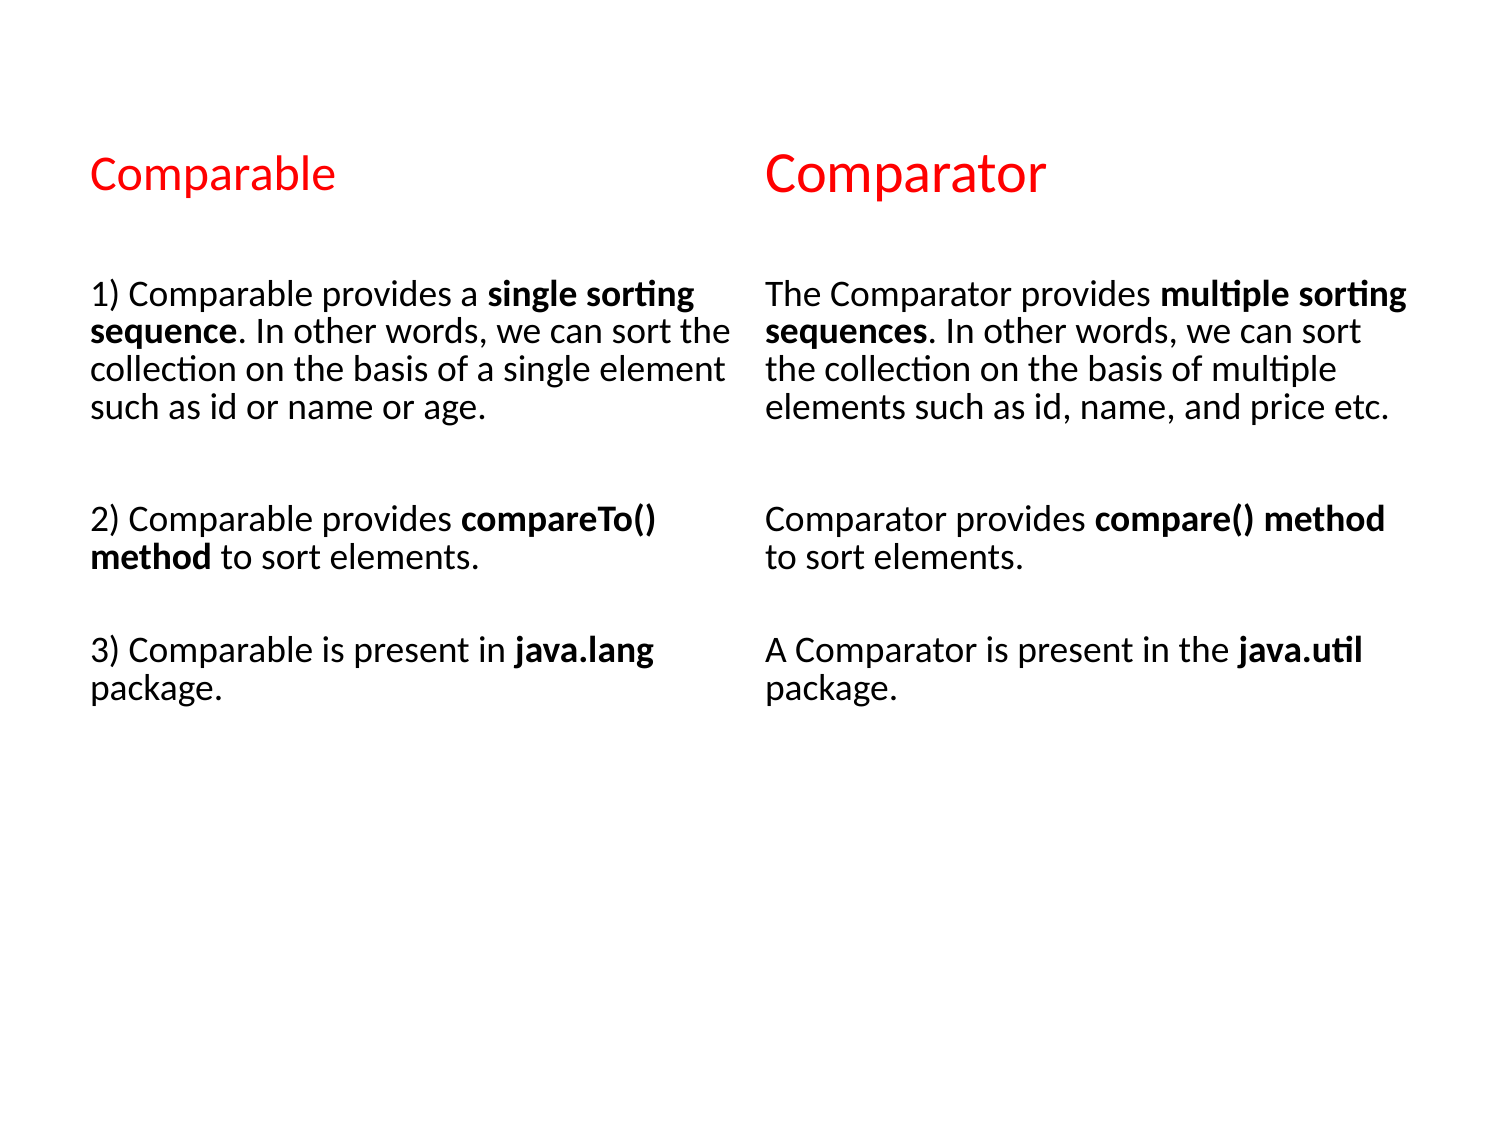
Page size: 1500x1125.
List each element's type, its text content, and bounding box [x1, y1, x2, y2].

table_header Comparable [75, 125, 750, 231]
table_cell A Comparator is present in the java.util package. [750, 607, 1425, 738]
table_cell Comparator provides compare() method to sort elements. [750, 475, 1425, 607]
table_cell 3) Comparable is present in java.lang package. [75, 607, 750, 738]
table_cell 2) Comparable provides compareTo() method to sort elements. [75, 475, 750, 607]
table_header Comparator [750, 125, 1425, 231]
table_cell 1) Comparable provides a single sorting sequence. In other words, we can sort the collection on the basis of a single element such as id or name or age. [75, 231, 750, 475]
table_cell The Comparator provides multiple sorting sequences. In other words, we can sort the collection on the basis of multiple elements such as id, name, and price etc. [750, 231, 1425, 475]
